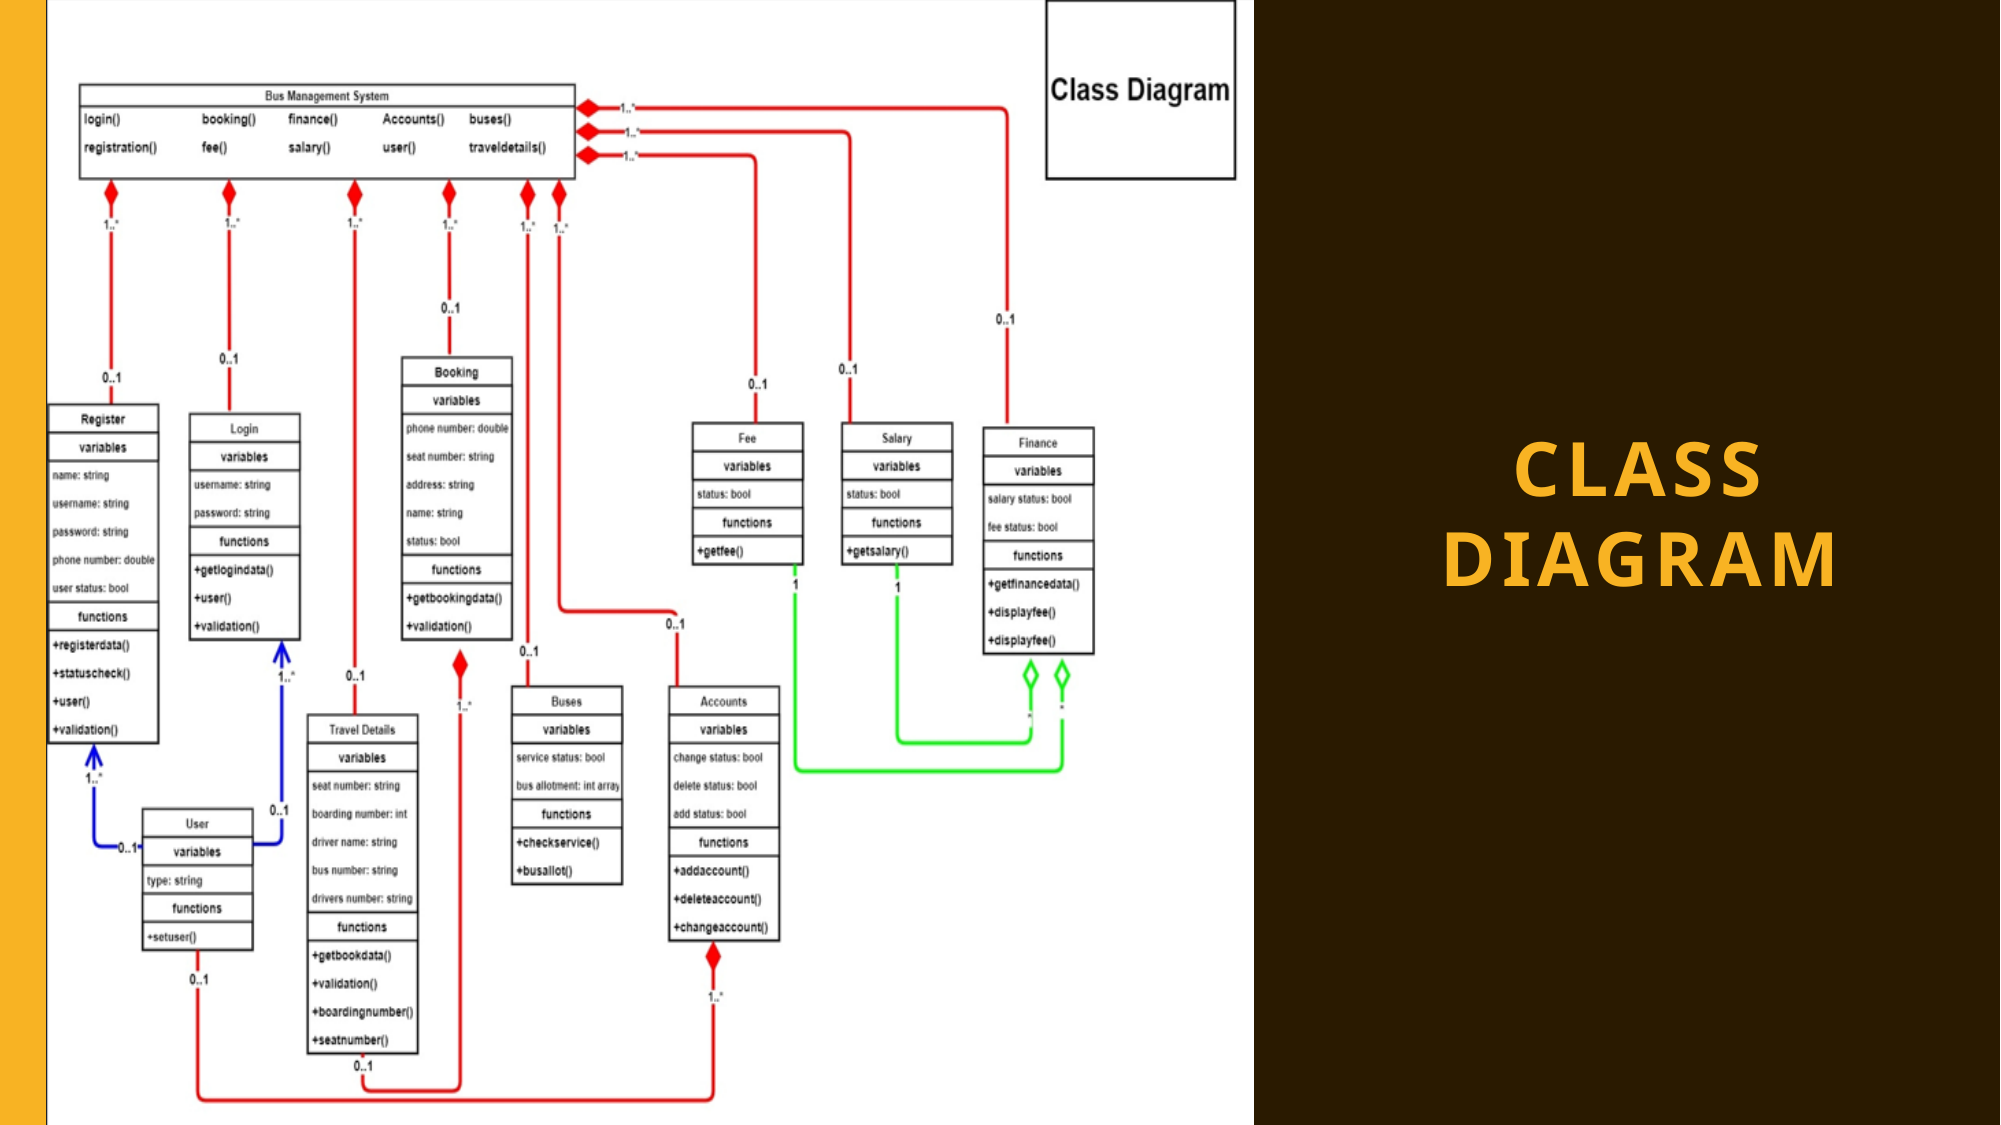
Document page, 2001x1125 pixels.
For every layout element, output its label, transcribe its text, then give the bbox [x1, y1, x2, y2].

picture [46, 0, 1254, 1125]
title Class diagram [1367, 75, 1913, 609]
